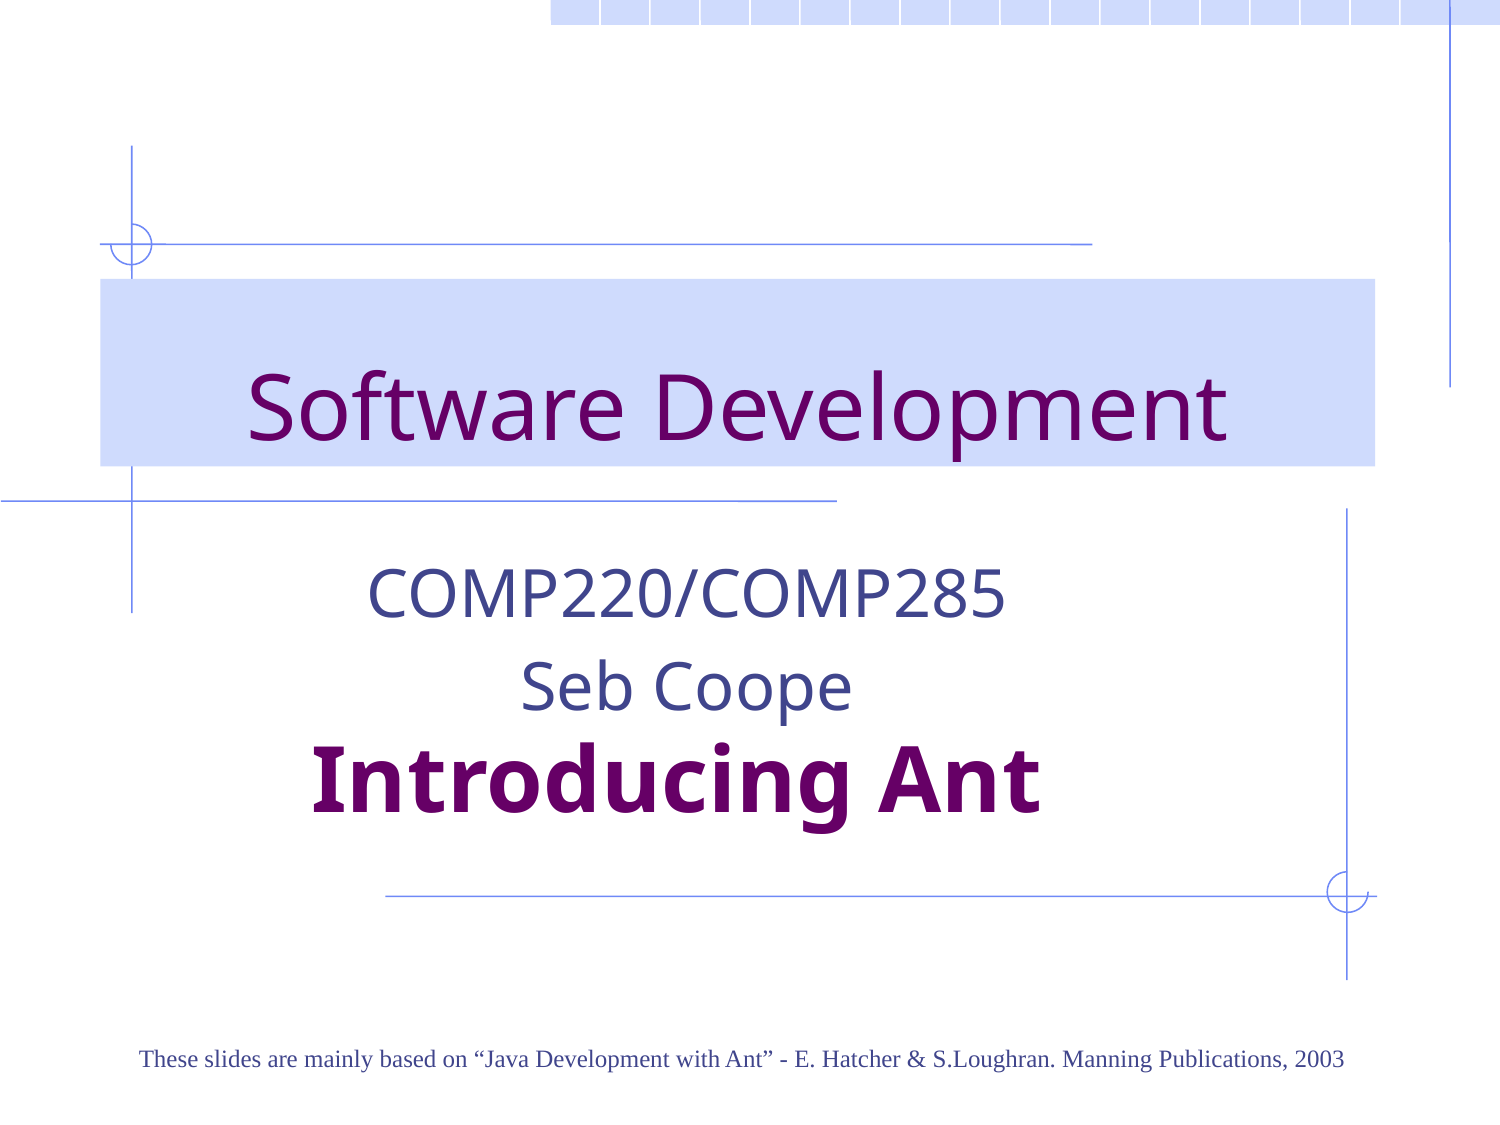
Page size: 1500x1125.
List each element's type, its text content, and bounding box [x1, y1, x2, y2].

text_box These slides are mainly based on “Java Development with Ant” - E. Hatcher & S.Loughran. Manning Publications, 2003 [123, 1034, 1380, 1080]
subtitle COMP220/COMP285 Seb Coope Introducing Ant [162, 542, 1213, 776]
title Software Development [100, 278, 1376, 467]
